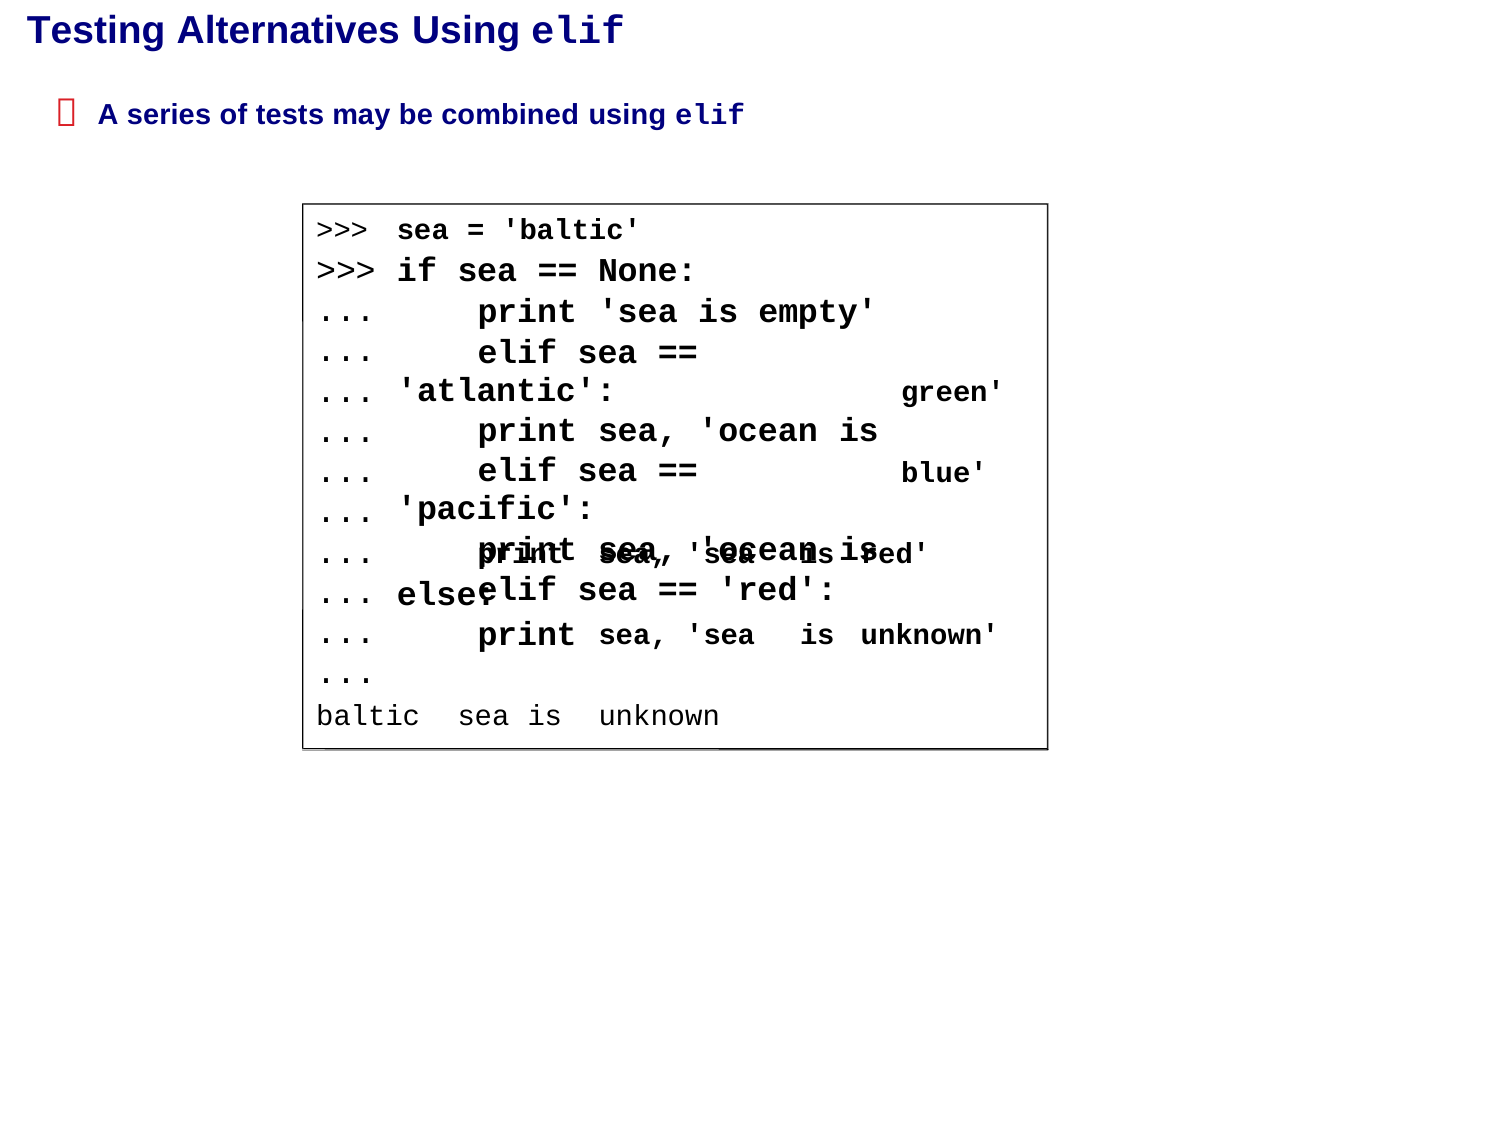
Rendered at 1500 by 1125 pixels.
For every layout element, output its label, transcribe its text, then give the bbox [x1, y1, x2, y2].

text_box unknown' [858, 618, 1029, 657]
text_box A series of tests may be combined using elif [95, 96, 851, 138]
text_box  [52, 92, 94, 136]
text_box green' [898, 375, 1029, 414]
text_box >>> >>> ... ... ... ... ... ... ... ... ... ... [313, 213, 384, 698]
text_box sea, 'sea [596, 618, 787, 657]
text_box sea is [455, 699, 586, 738]
text_box sea, 'sea [596, 537, 787, 576]
text_box is [797, 618, 848, 657]
text_box unknown [596, 699, 748, 738]
text_box is [797, 537, 848, 576]
text_box baltic [313, 699, 445, 738]
text_box red' [858, 537, 949, 576]
text_box sea = 'baltic' if sea == None: print 'sea is empty' elif sea == 'atlantic': print sea, 'ocean is elif sea == 'pacific': print sea, 'ocean is elif sea == 'red': [394, 213, 887, 536]
text_box print else: print [394, 537, 586, 657]
text_box blue' [898, 456, 1009, 495]
text_box Testing Alternatives Using elif [24, 7, 725, 61]
